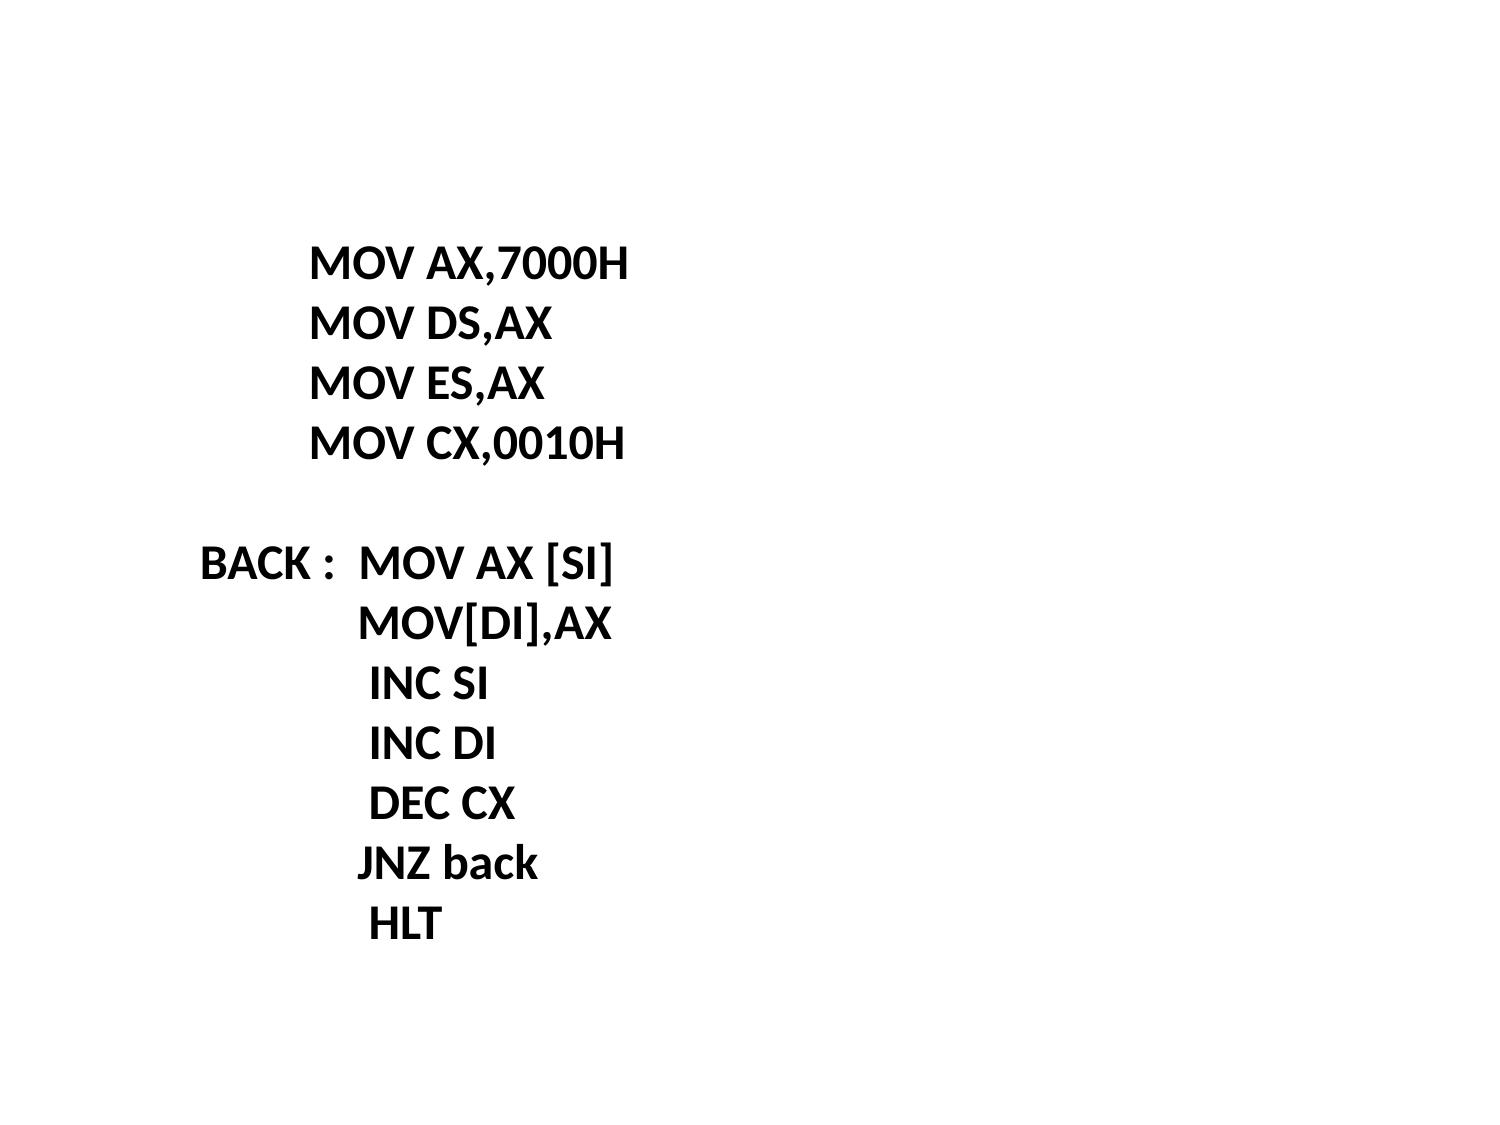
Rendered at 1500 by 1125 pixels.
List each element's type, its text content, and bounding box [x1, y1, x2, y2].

text_box MOV AX,7000H MOV DS,AX MOV ES,AX MOV CX,0010H BACK : MOV AX [SI] MOV[DI],AX INC SI INC DI DEC CX JNZ back HLT [162, 87, 1125, 1125]
